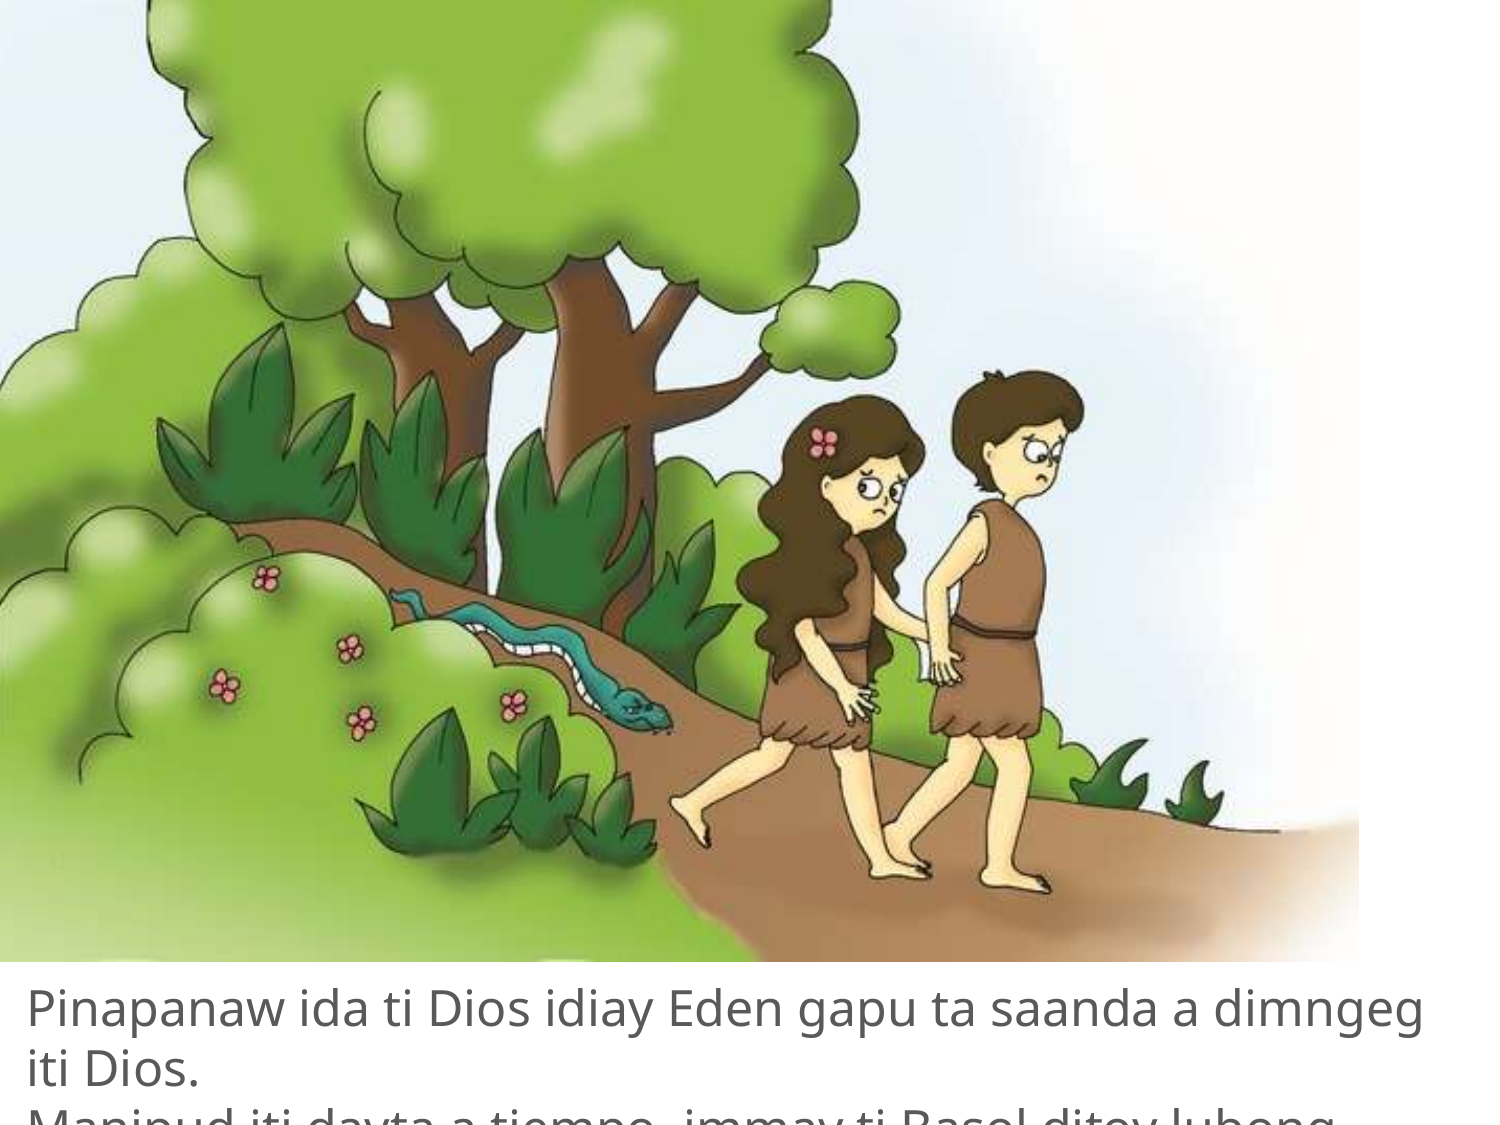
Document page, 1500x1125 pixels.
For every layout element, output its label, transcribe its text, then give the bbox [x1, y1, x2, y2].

text_box Pinapanaw ida ti Dios idiay Eden gapu ta saanda a dimngeg iti Dios. Manipud iti dayta a tiempo, immay ti Basol ditoy lubong. [11, 969, 1498, 1125]
picture [0, 0, 1359, 962]
